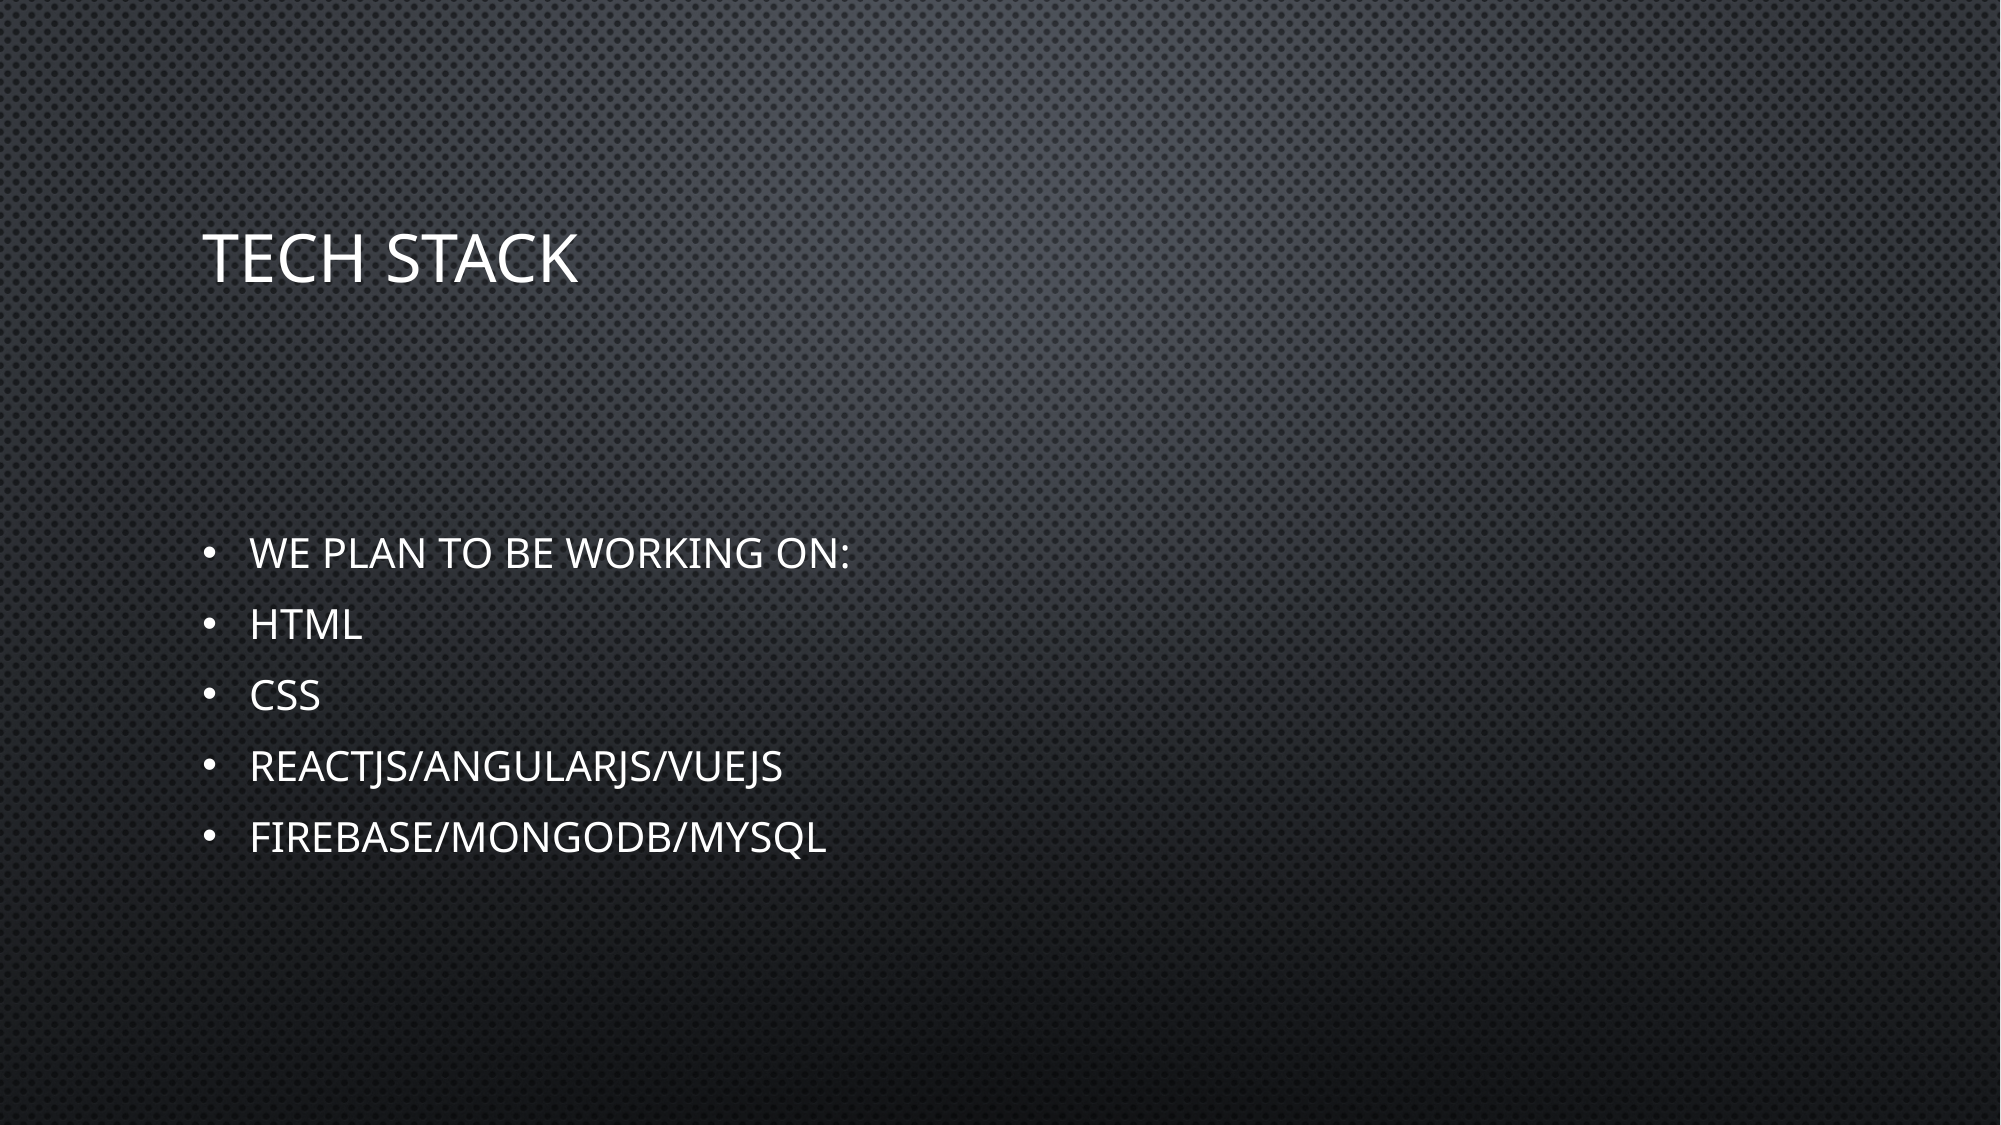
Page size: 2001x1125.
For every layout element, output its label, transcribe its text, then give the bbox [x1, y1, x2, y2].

title Tech Stack [187, 99, 1813, 413]
list We plan to be working on: HTML CSS ReactJS/AngularJS/VueJS Firebase/MongoDB/MySQL [187, 437, 1813, 950]
